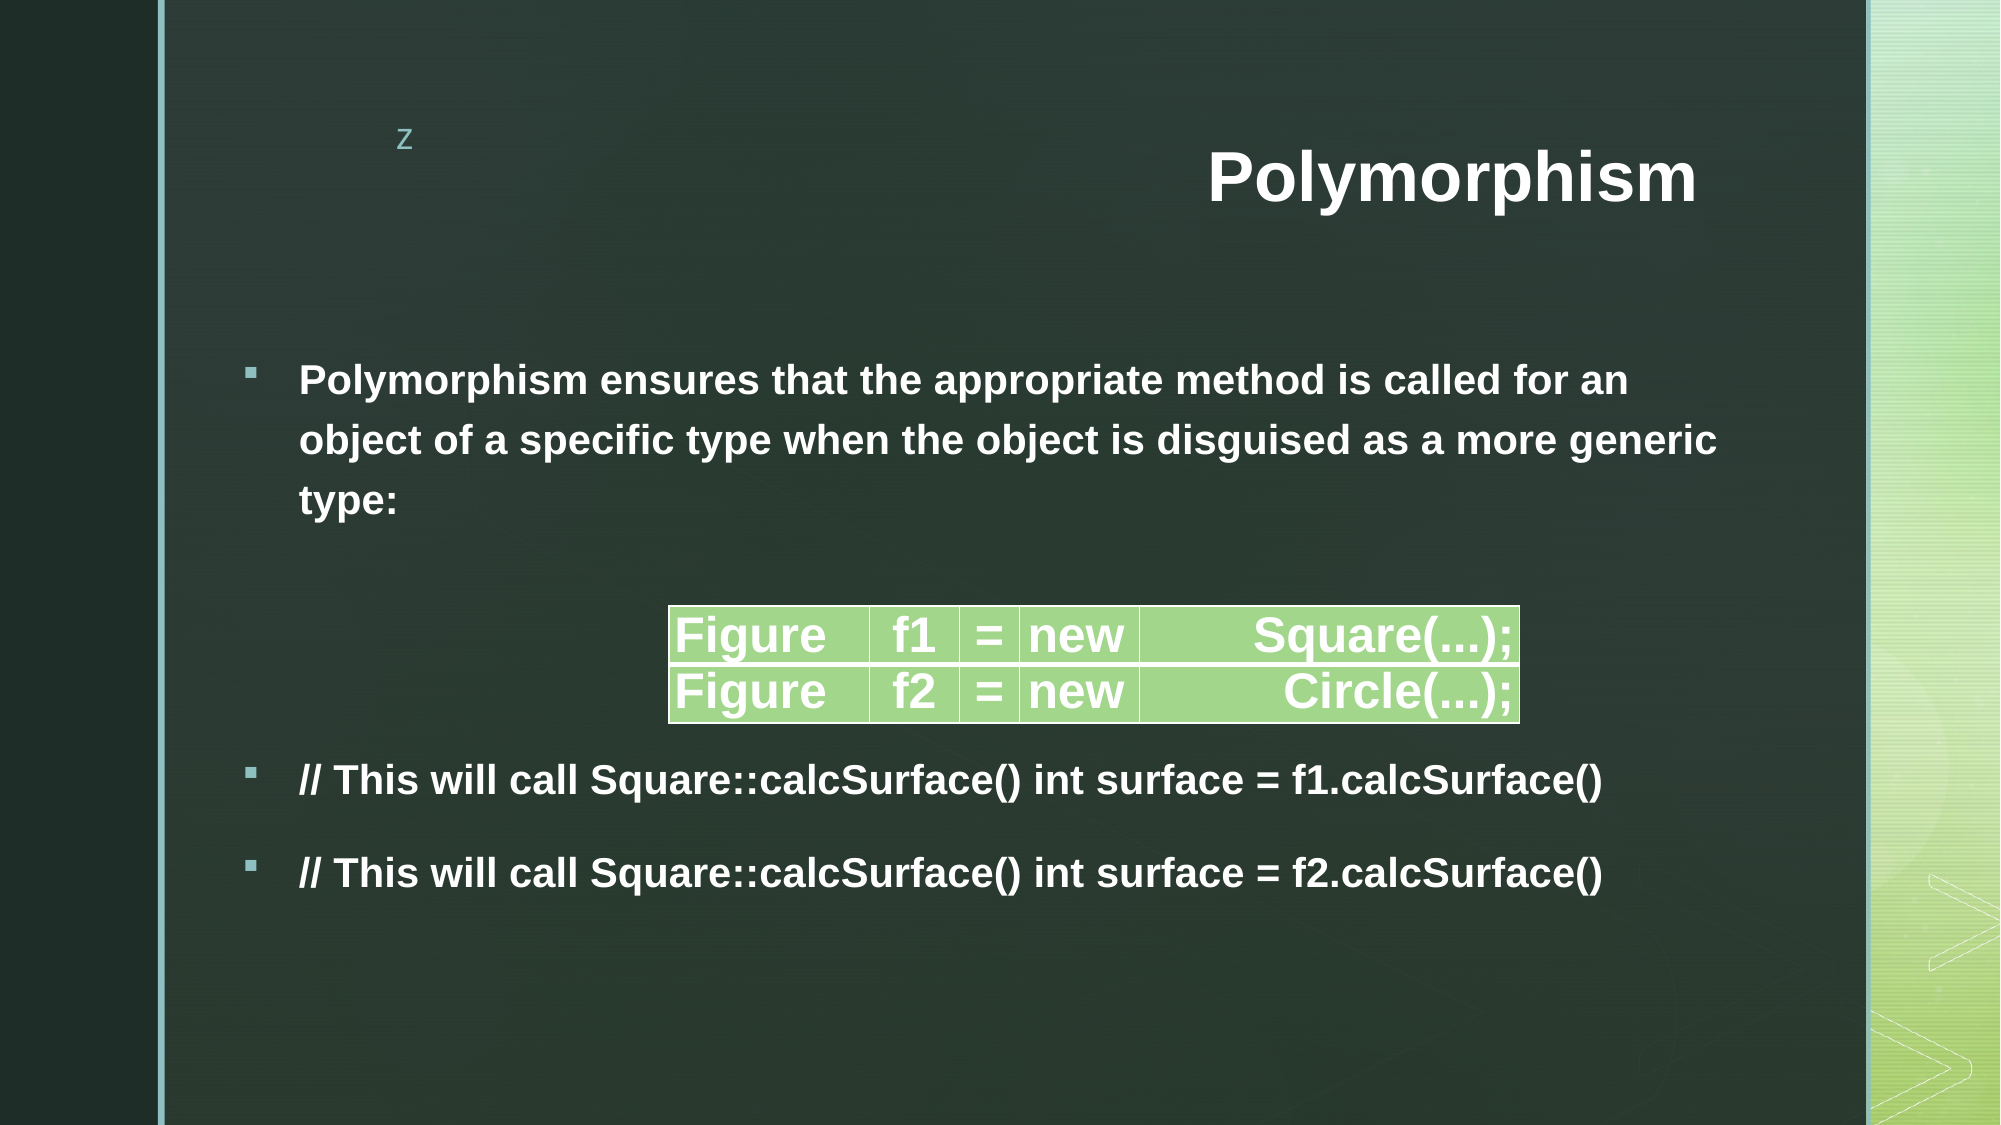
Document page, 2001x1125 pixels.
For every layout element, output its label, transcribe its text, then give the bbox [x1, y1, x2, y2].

table_cell new [1020, 667, 1139, 722]
table_cell Figure [670, 667, 869, 722]
table_header Figure [670, 607, 869, 662]
table_header = [960, 607, 1019, 662]
table_header Square(...); [1140, 607, 1519, 662]
picture [1871, 0, 2001, 1125]
table_header new [1020, 607, 1139, 662]
title Polymorphism [428, 132, 1734, 246]
table_cell = [960, 667, 1019, 722]
table_header f1 [870, 607, 959, 662]
table_cell Circle(...); [1140, 667, 1519, 722]
list Polymorphism ensures that the appropriate method is called for an object of a specific type when the object is disguised as a more generic type: // This will call Square::calcSurface() int surface = f1.calcSurface() // This will call Square::calcSurface() int surface = f2.calcSurface() [227, 246, 1734, 993]
table_cell f2 [870, 667, 959, 722]
